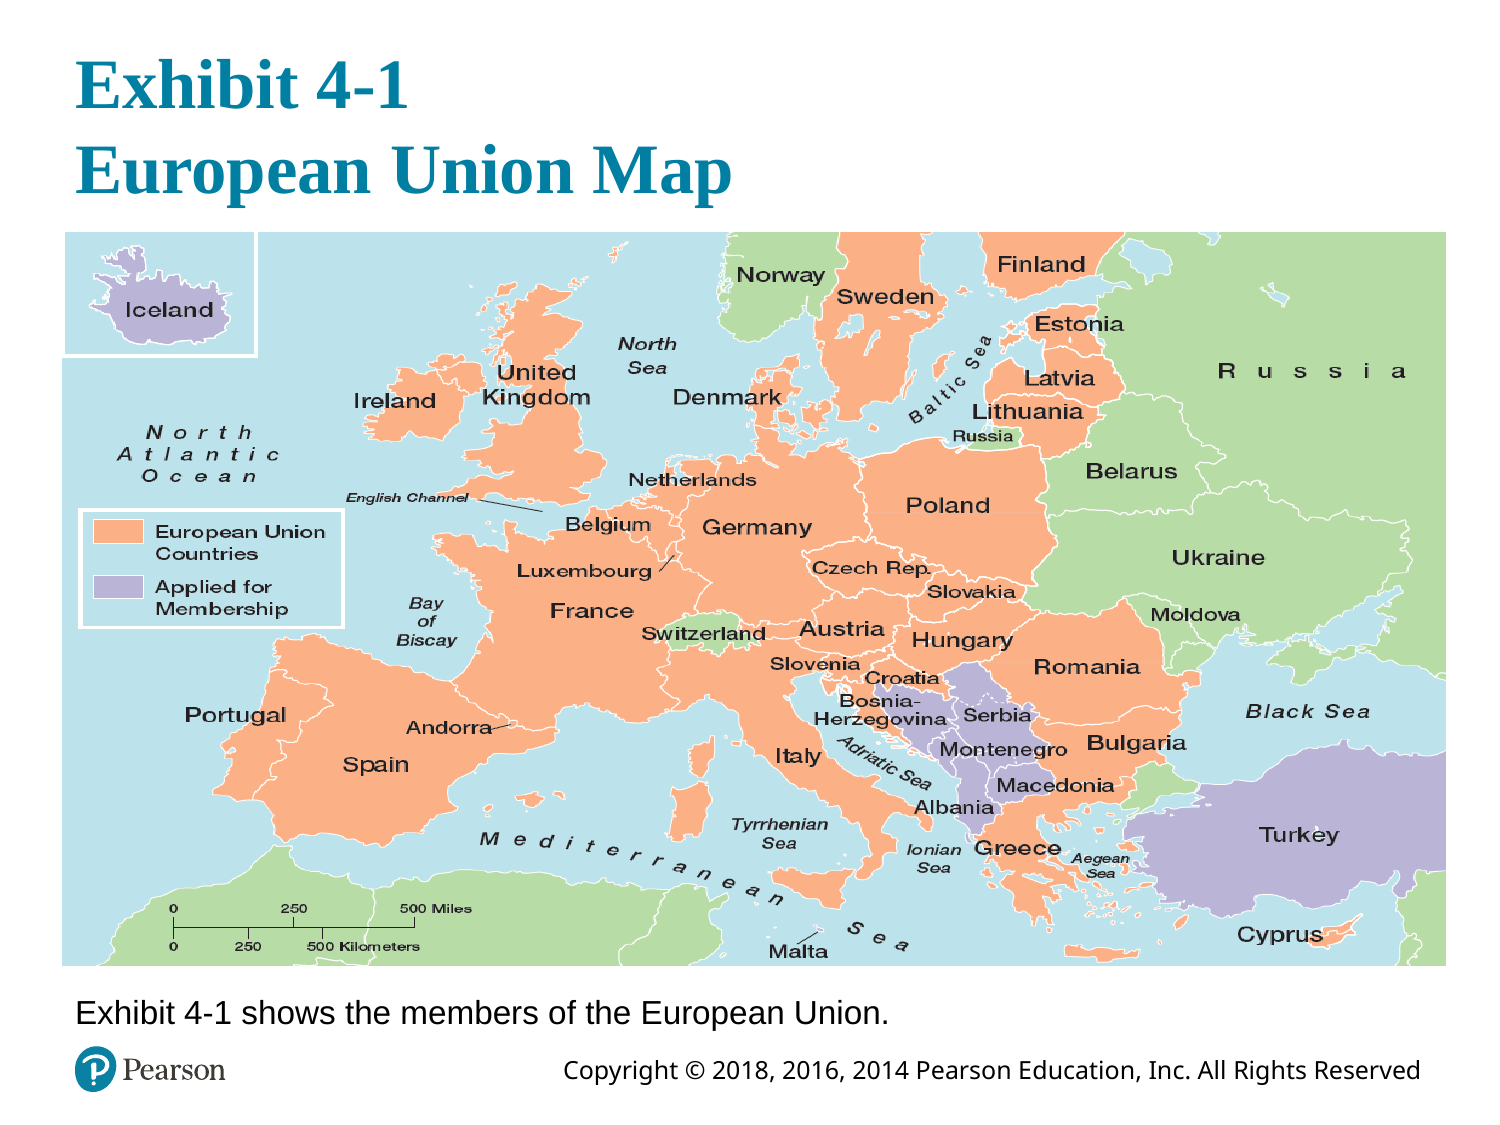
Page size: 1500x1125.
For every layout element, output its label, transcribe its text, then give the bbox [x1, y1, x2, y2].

list Exhibit 4-1 shows the members of the European Union. [75, 990, 1425, 1031]
picture [46, 217, 1454, 983]
title Exhibit 4-1 European Union Map [75, 37, 1425, 213]
